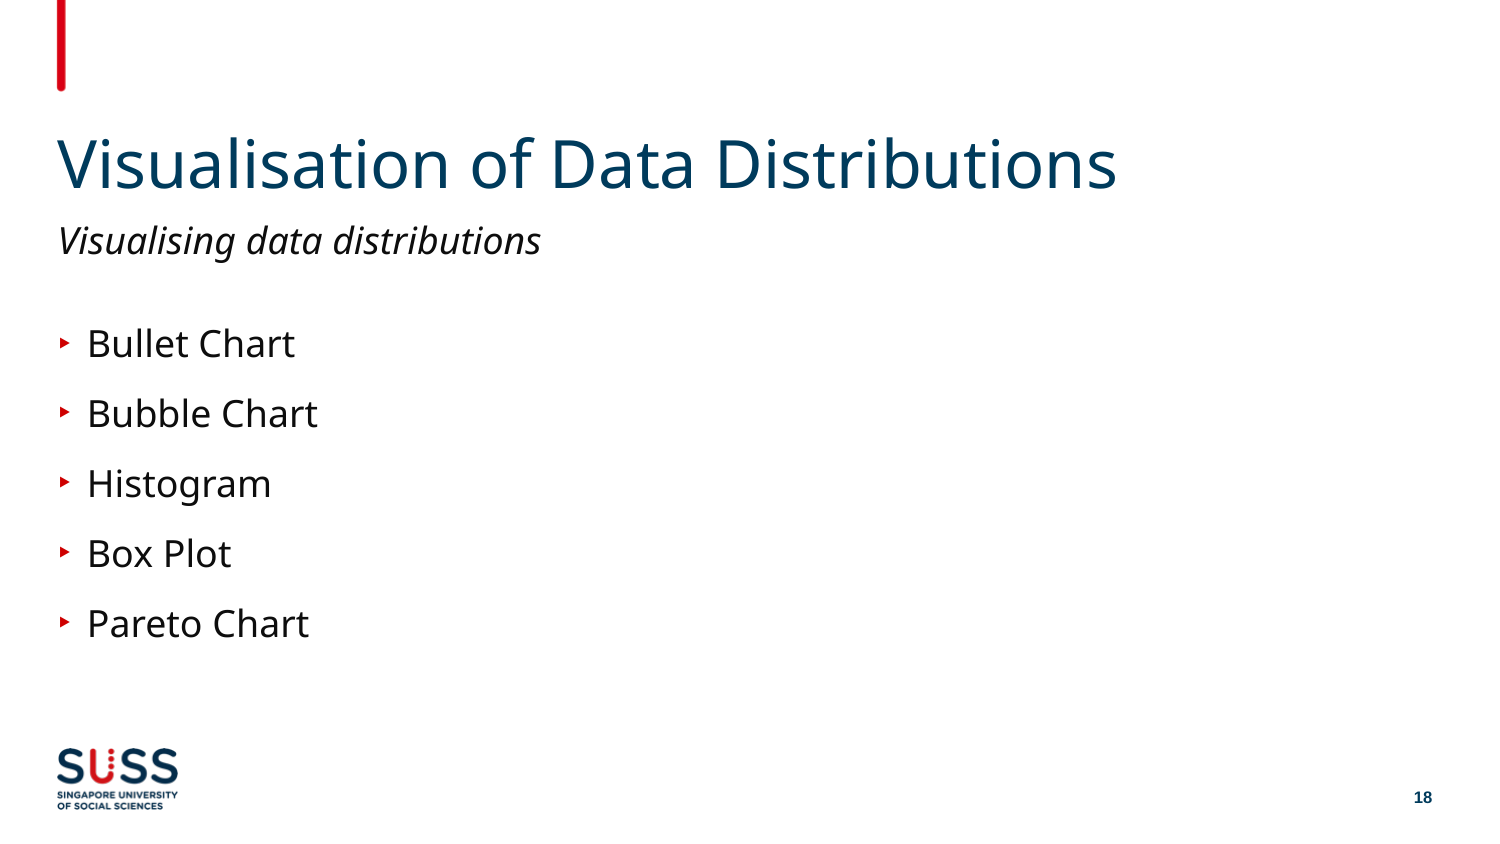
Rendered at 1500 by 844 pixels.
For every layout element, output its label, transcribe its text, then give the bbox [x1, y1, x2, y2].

picture [56, 0, 70, 74]
title Visualisation of Data Distributions [42, 74, 1448, 209]
list Visualising data distributions [42, 209, 1448, 278]
picture [57, 748, 178, 810]
list Bullet Chart Bubble Chart Histogram Box Plot Pareto Chart [42, 312, 1448, 719]
